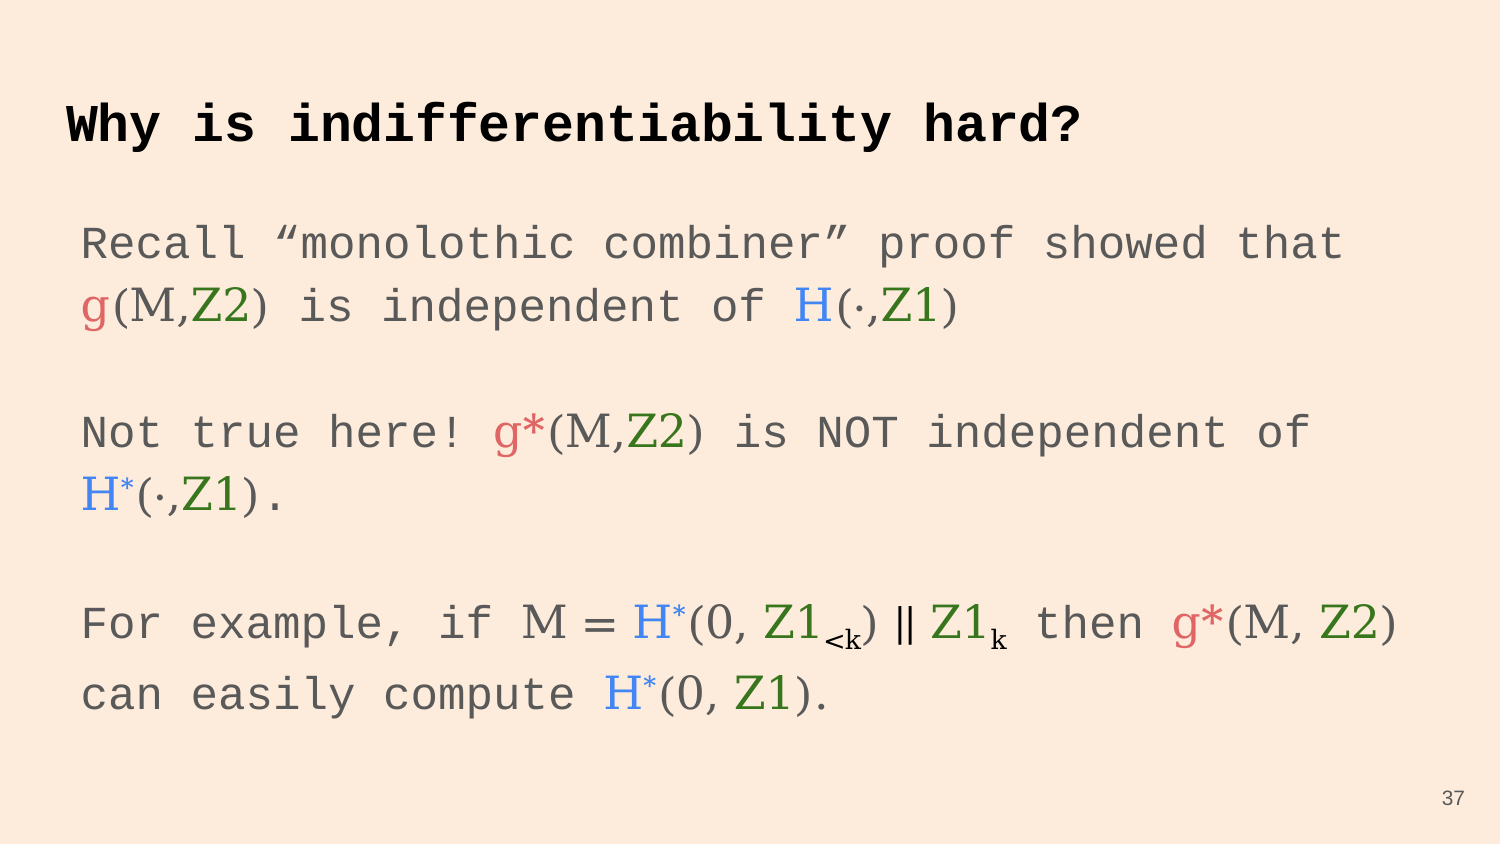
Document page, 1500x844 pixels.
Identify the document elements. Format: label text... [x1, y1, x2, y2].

title Why is indifferentiability hard? [51, 72, 1449, 167]
slide_number 37 [1389, 764, 1480, 830]
list Recall “monolothic combiner” proof showed that g(M,Z2) is independent of H(·,Z1) Not true here! g*(M,Z2) is NOT independent of H*(·,Z1). For example, if M = H*(0, Z1<k) || Z1k then g*(M, Z2) can easily compute H*(0, Z1). [51, 189, 1449, 750]
